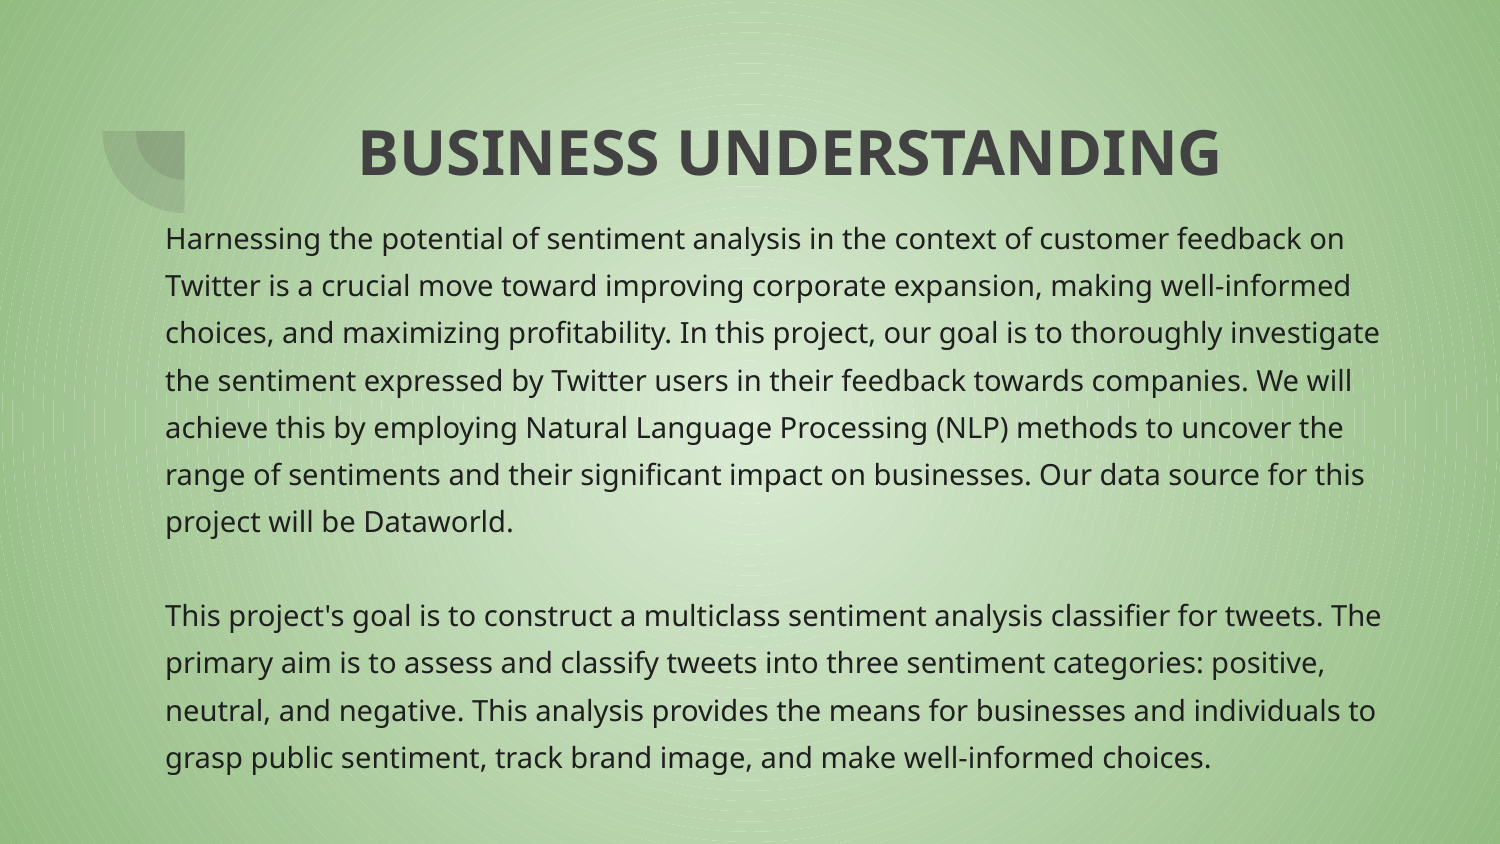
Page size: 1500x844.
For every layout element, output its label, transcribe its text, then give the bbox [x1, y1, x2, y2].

list Harnessing the potential of sentiment analysis in the context of customer feedback on Twitter is a crucial move toward improving corporate expansion, making well-informed choices, and maximizing profitability. In this project, our goal is to thoroughly investigate the sentiment expressed by Twitter users in their feedback towards companies. We will achieve this by employing Natural Language Processing (NLP) methods to uncover the range of sentiments and their significant impact on businesses. Our data source for this project will be Dataworld. This project's goal is to construct a multiclass sentiment analysis classifier for tweets. The primary aim is to assess and classify tweets into three sentiment categories: positive, neutral, and negative. This analysis provides the means for businesses and individuals to grasp public sentiment, track brand image, and make well-informed choices. [150, 192, 1427, 829]
title BUSINESS UNDERSTANDING [213, 98, 1368, 192]
